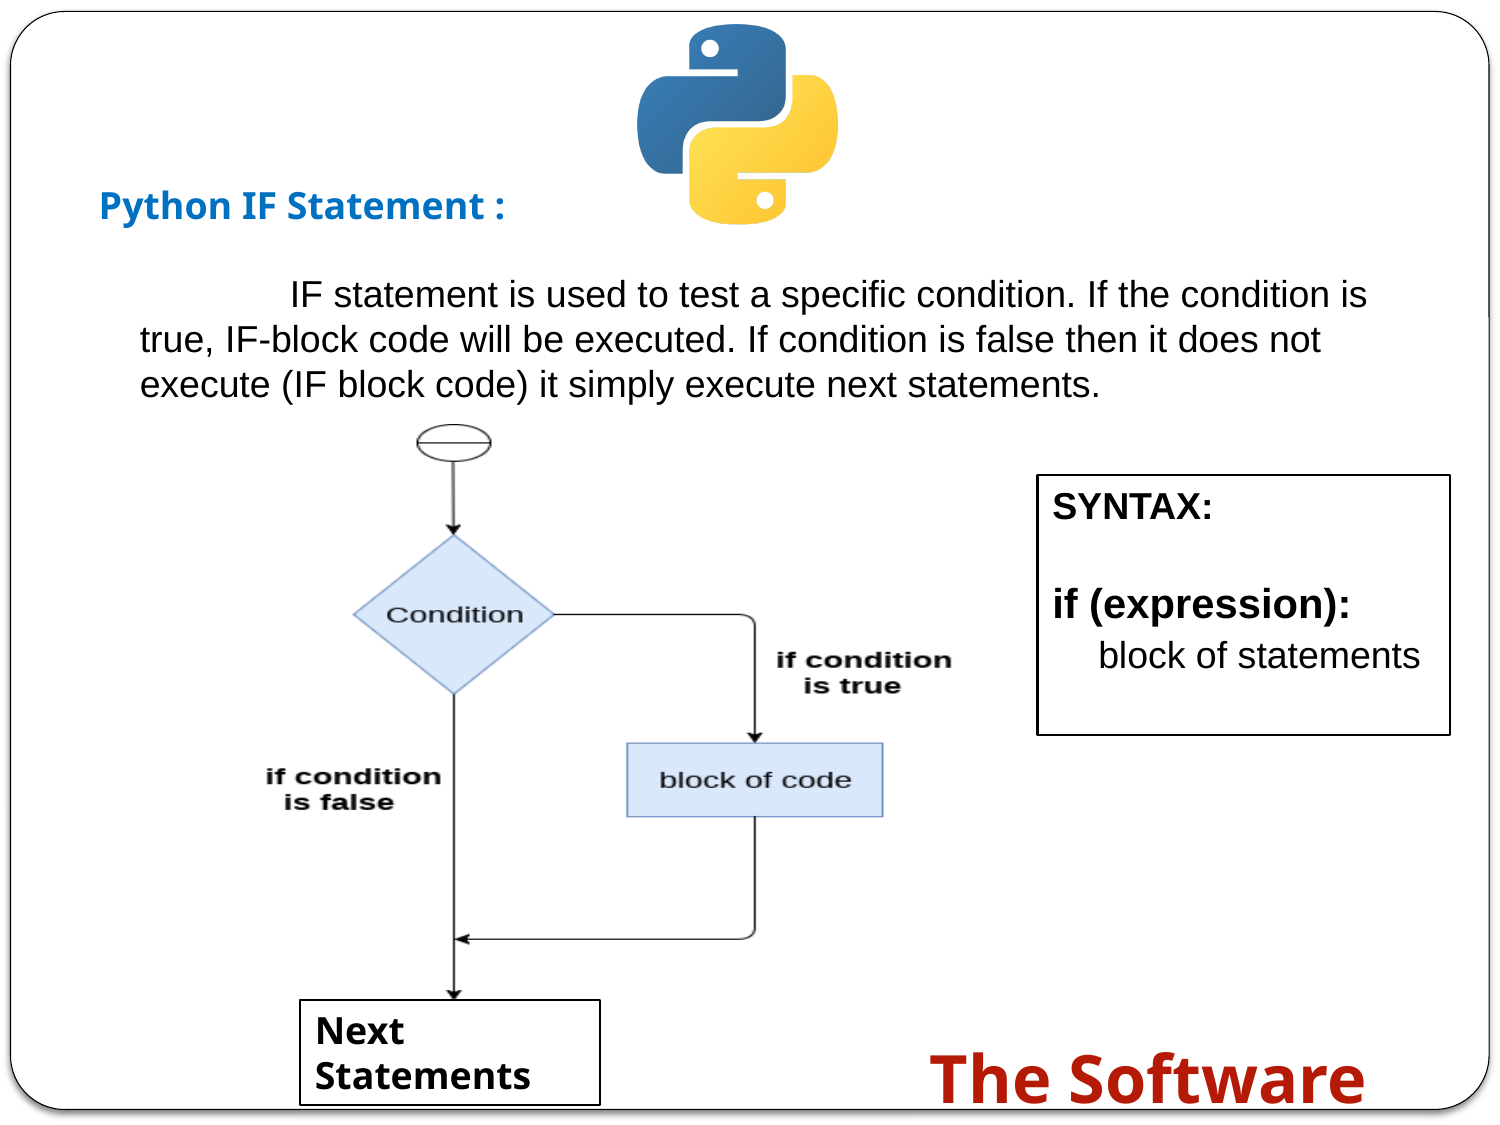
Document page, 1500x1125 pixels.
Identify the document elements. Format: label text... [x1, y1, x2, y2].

text_box The Software Services [797, 1029, 1500, 1125]
picture [637, 24, 838, 225]
title [75, 249, 1425, 525]
text_box IF statement is used to test a specific condition. If the condition is true, IF-block code will be executed. If condition is false then it does not execute (IF block code) it simply execute next statements. [125, 262, 1450, 413]
text_box SYNTAX: if (expression): block of statements [1036, 474, 1451, 736]
text_box Next Statements [299, 1047, 601, 1106]
text_box Python IF Statement : [83, 174, 521, 235]
picture [262, 424, 976, 1038]
